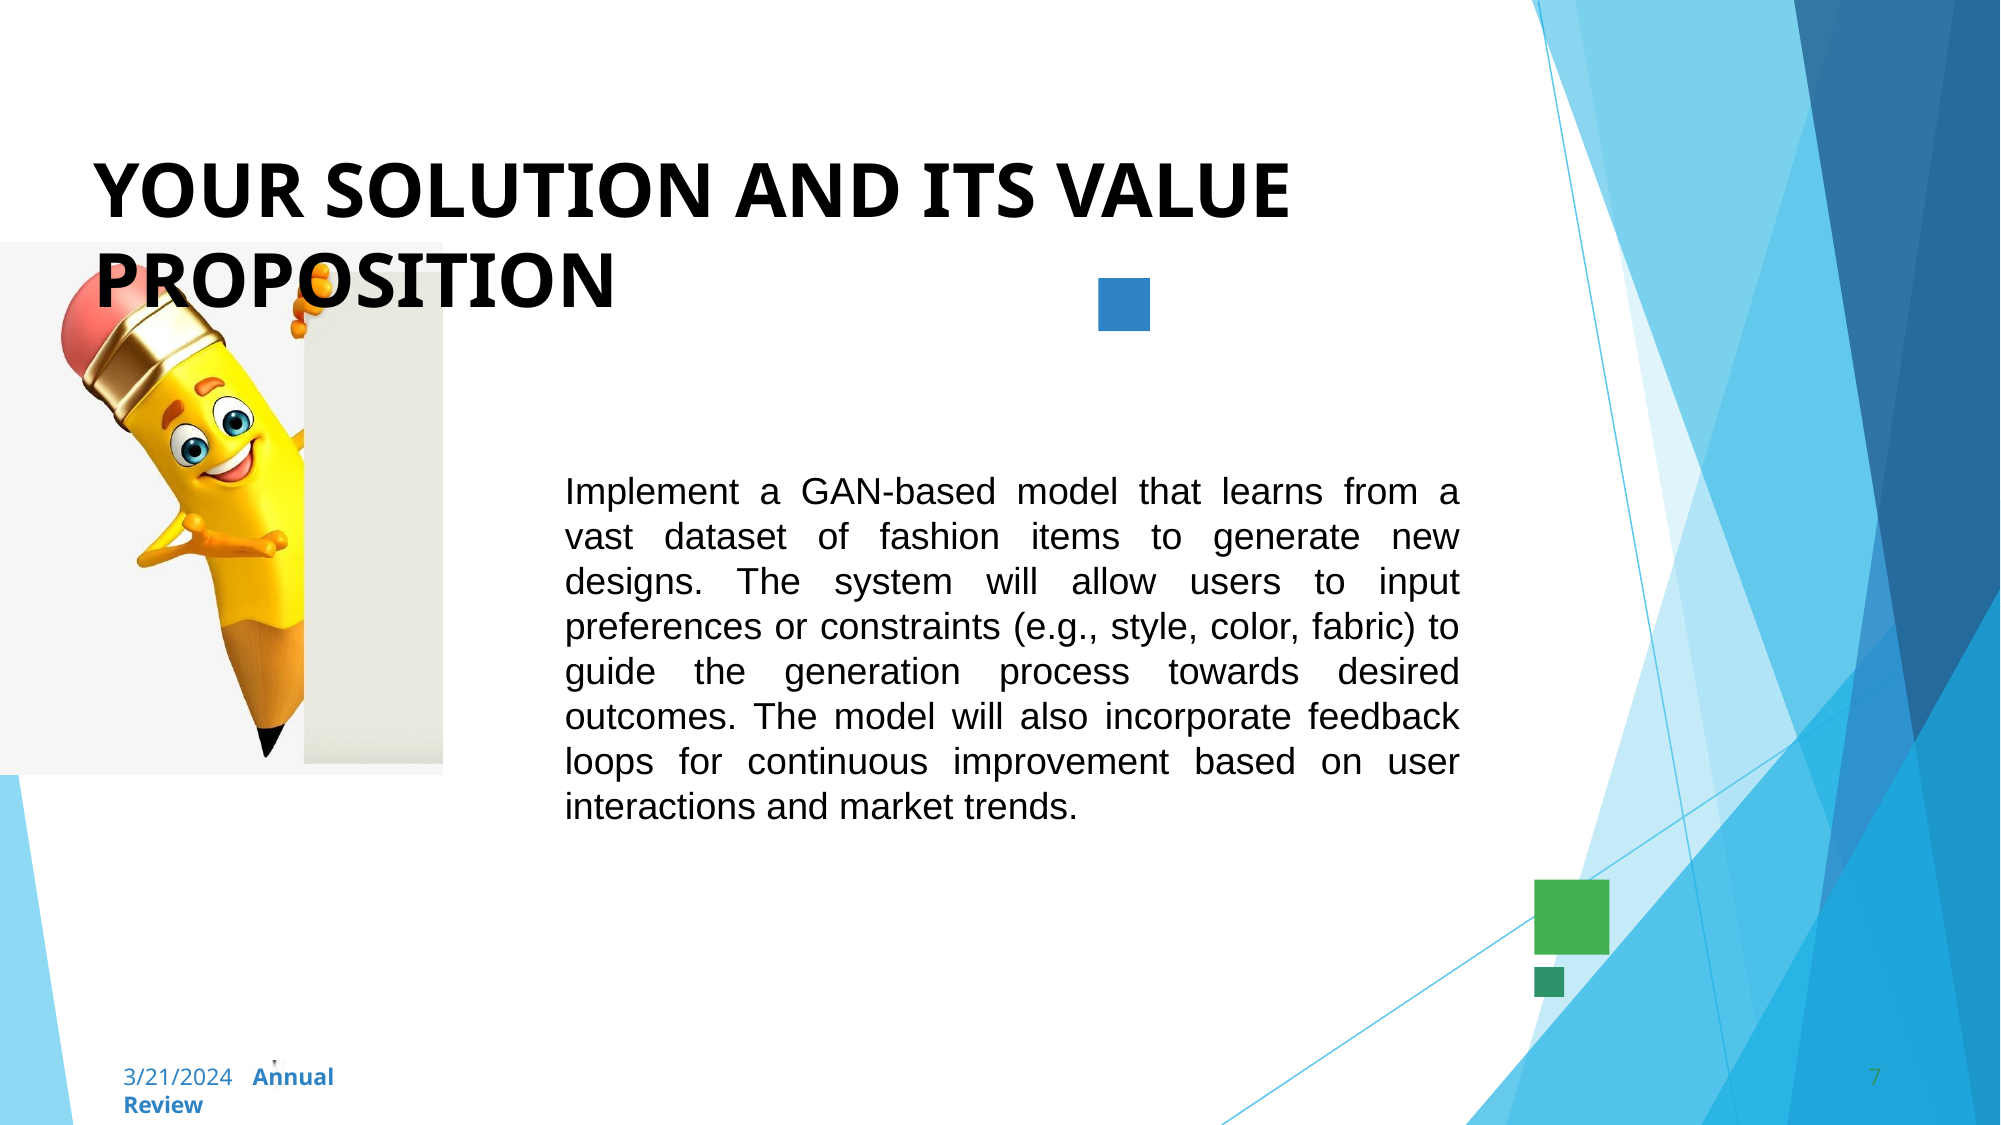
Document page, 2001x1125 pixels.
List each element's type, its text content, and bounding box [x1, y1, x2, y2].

text_box [1534, 879, 1610, 955]
text_box 3/21/2024 Annual Review [121, 1103, 417, 1118]
picture [110, 1060, 463, 1094]
text_box Implement a GAN-based model that learns from a vast dataset of fashion items to generate new designs. The system will allow users to input preferences or constraints (e.g., style, color, fabric) to guide the generation process towards desired outcomes. The model will also incorporate feedback loops for continuous improvement based on user interactions and market trends. [549, 459, 1475, 835]
title YOUR SOLUTION AND ITS VALUE PROPOSITION [91, 63, 1694, 331]
slide_number 7 [1849, 1061, 1890, 1125]
text_box [1534, 967, 1565, 997]
picture [0, 241, 443, 776]
